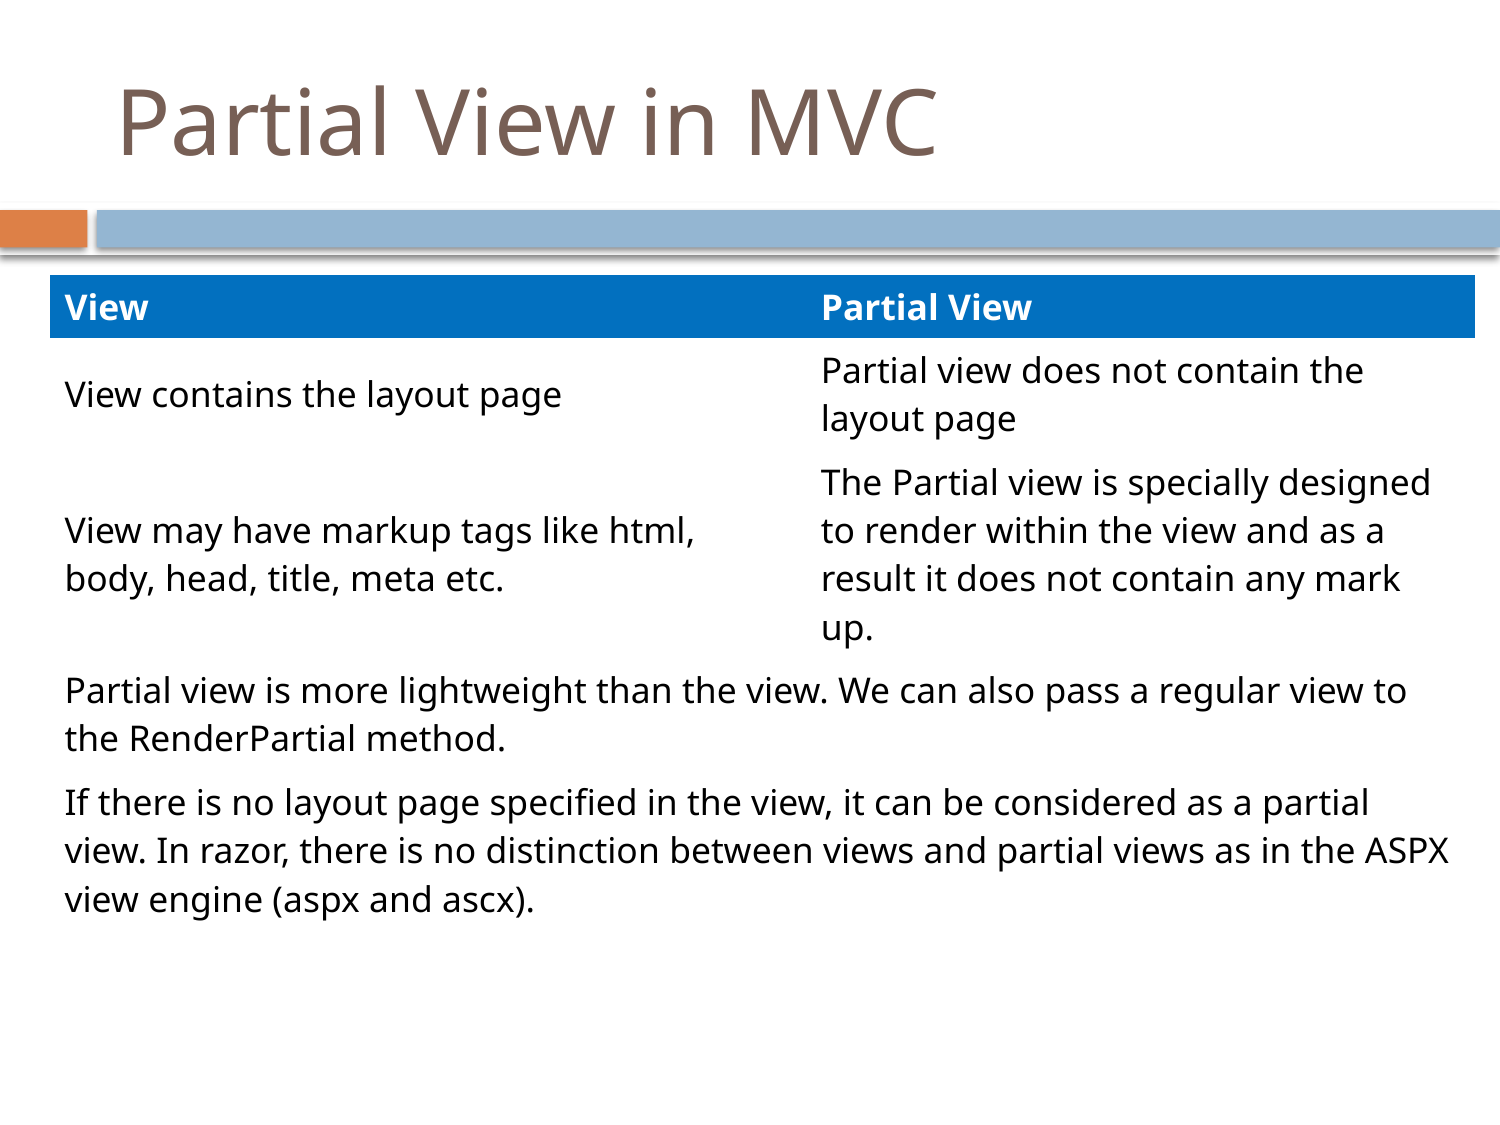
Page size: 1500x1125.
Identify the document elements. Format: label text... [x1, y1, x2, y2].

table_header Partial View [806, 275, 1475, 338]
table_cell The Partial view is specially designed to render within the view and as a result it does not contain any mark up. [806, 450, 1475, 658]
table_cell View may have markup tags like html, body, head, title, meta etc. [50, 450, 806, 658]
title Partial View in MVC [100, 37, 1438, 200]
table_cell View contains the layout page [50, 338, 806, 450]
table_cell Partial view does not contain the layout page [806, 338, 1475, 450]
table_cell Partial view is more lightweight than the view. We can also pass a regular view to the RenderPartial method. [50, 658, 1475, 770]
table_cell If there is no layout page specified in the view, it can be considered as a partial view. In razor, there is no distinction between views and partial views as in the ASPX view engine (aspx and ascx). [50, 770, 1475, 930]
table_header View [50, 275, 806, 338]
